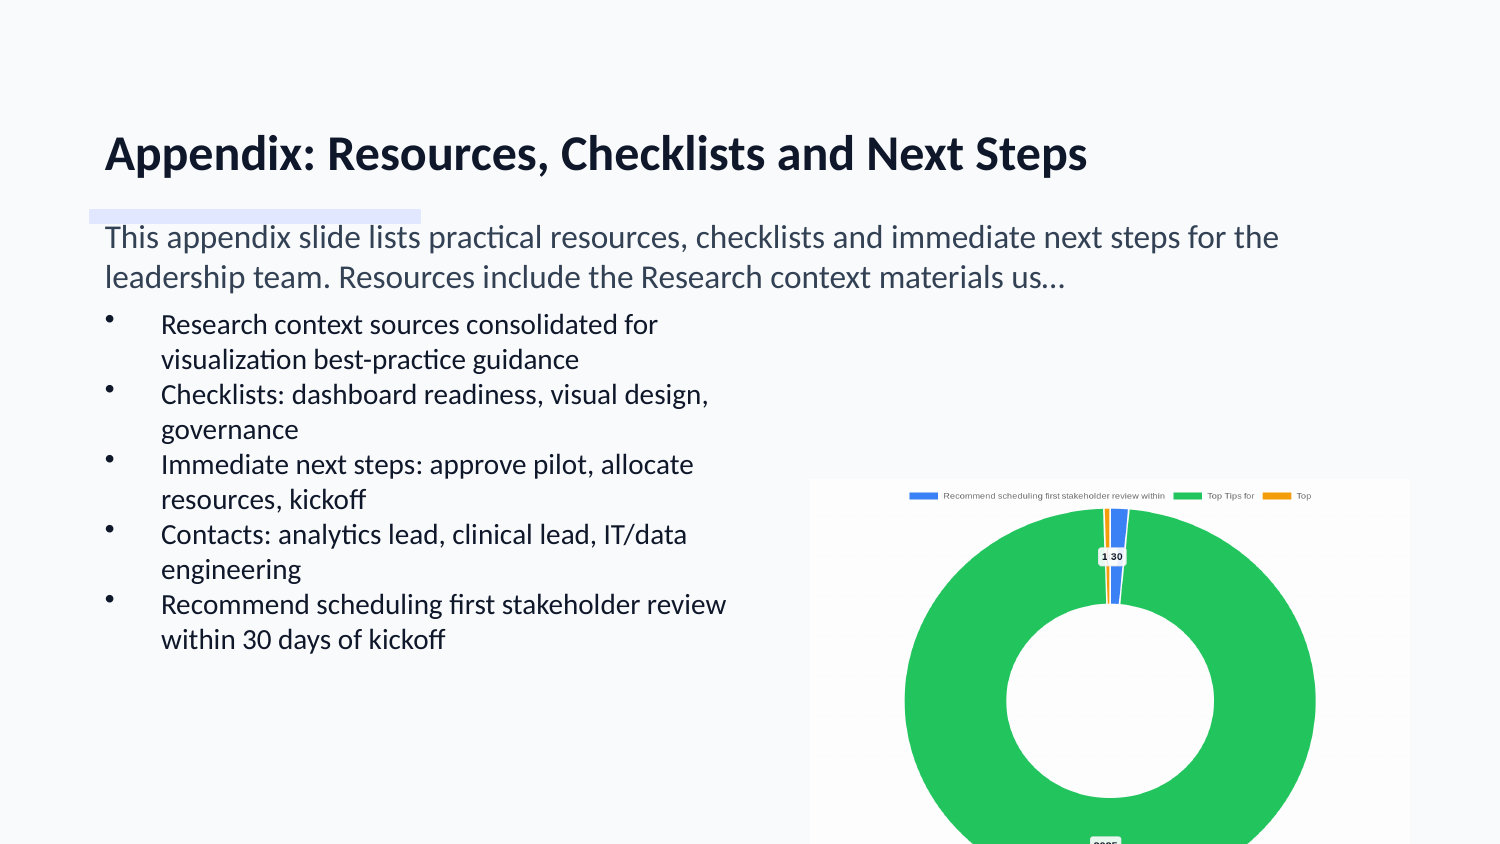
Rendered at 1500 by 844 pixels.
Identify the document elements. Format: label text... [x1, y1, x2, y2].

text_box This appendix slide lists practical resources, checklists and immediate next steps for the leadership team. Resources include the Research context materials us… [89, 207, 1410, 303]
text_box Appendix: Resources, Checklists and Next Steps [89, 104, 1410, 195]
picture [809, 479, 1410, 844]
text_box Research context sources consolidated for visualization best-practice guidance Checklists: dashboard readiness, visual design, governance Immediate next steps: approve pilot, allocate resources, kickoff Contacts: analytics lead, clinical lead, IT/data engineering Recommend scheduling first stakeholder review within 30 days of kickoff [89, 297, 780, 663]
